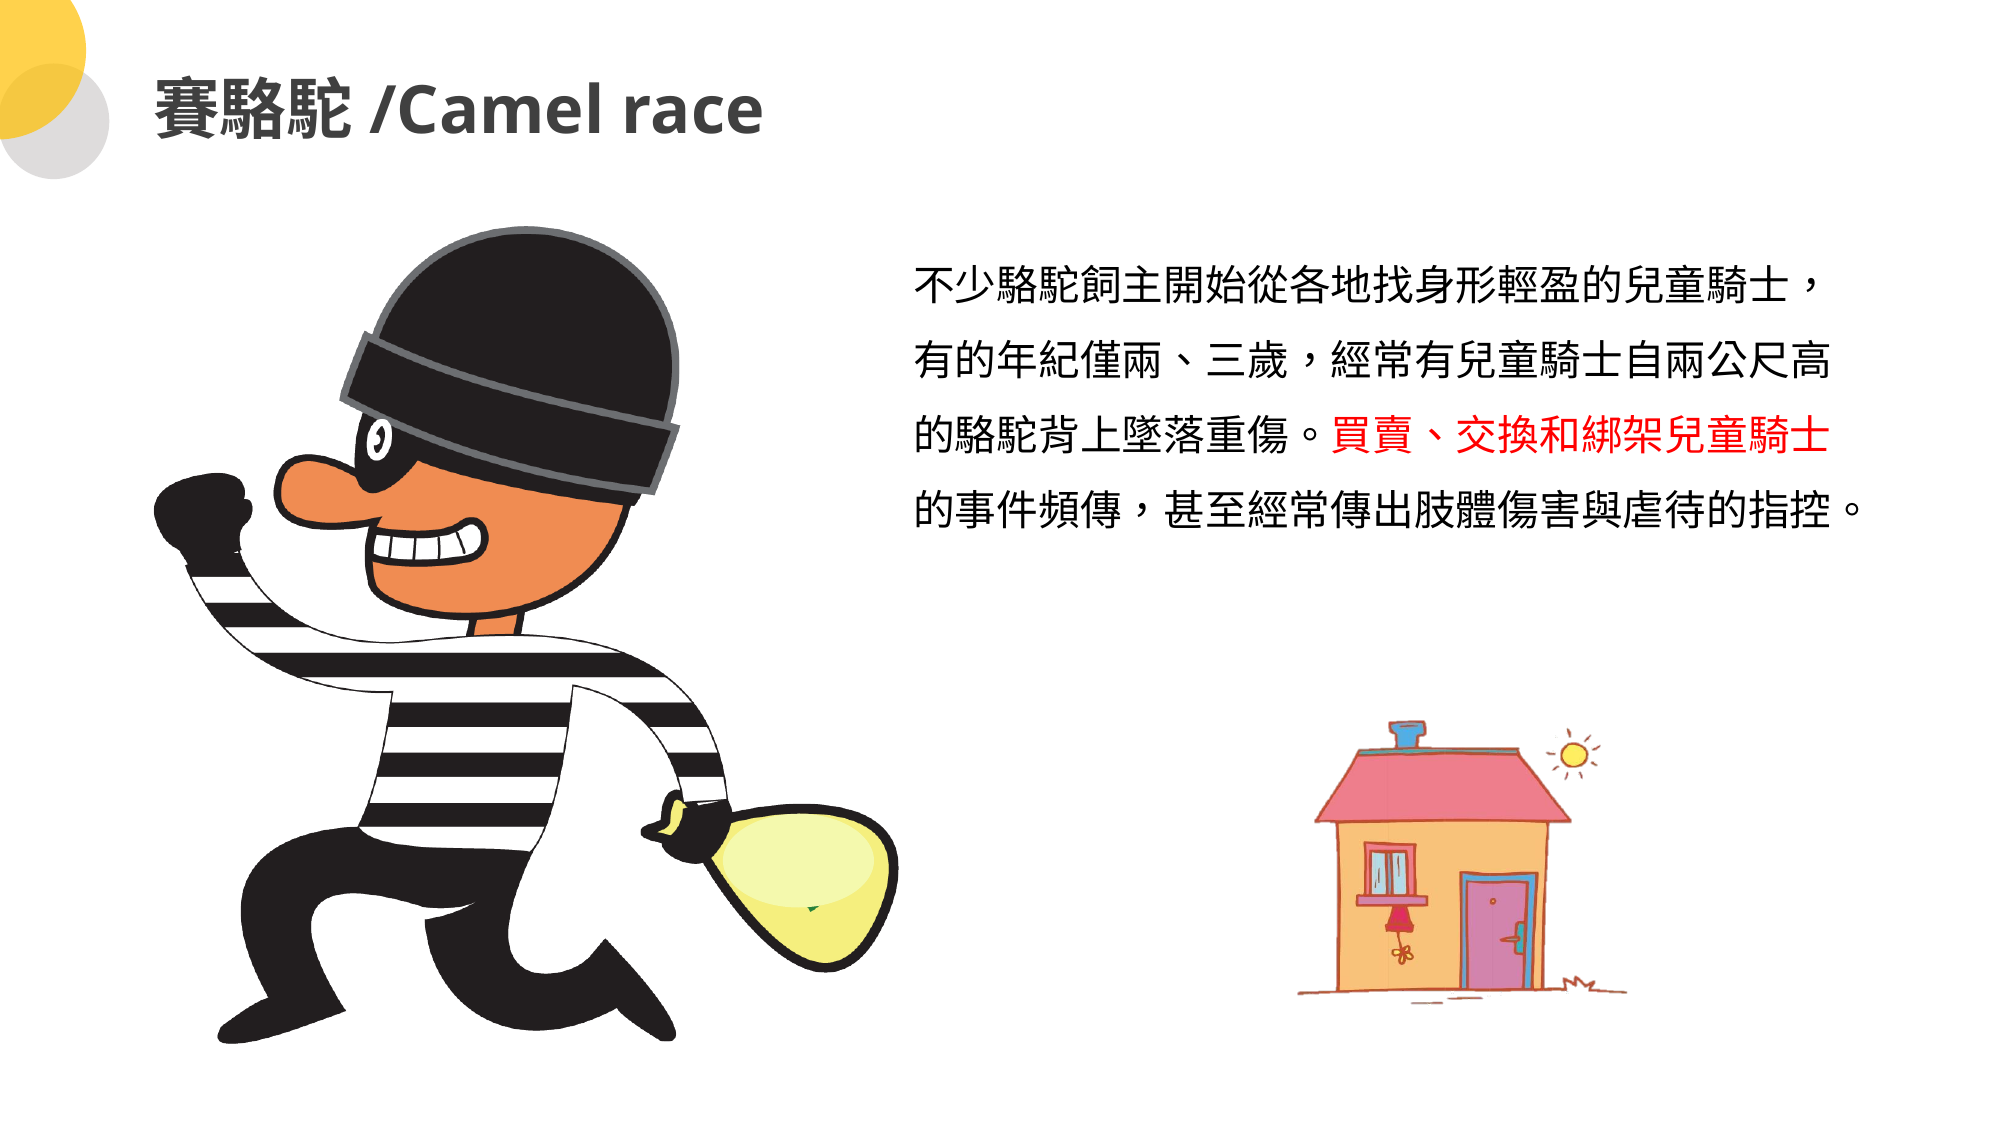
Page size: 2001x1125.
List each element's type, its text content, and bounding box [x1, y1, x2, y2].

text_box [148, 226, 899, 1044]
text_box 不少駱駝飼主開始從各地找身形輕盈的兒童騎士，有的年紀僅兩、三歲，經常有兒童騎士自兩公尺高的駱駝背上墜落重傷。買賣、交換和綁架兒童騎士的事件頻傳，甚至經常傳出肢體傷害與虐待的指控。 [899, 226, 1848, 542]
text_box [0, 72, 111, 181]
text_box 賽駱駝/Camel race [138, 59, 780, 154]
text_box [0, 0, 88, 141]
picture [1270, 692, 1645, 1044]
